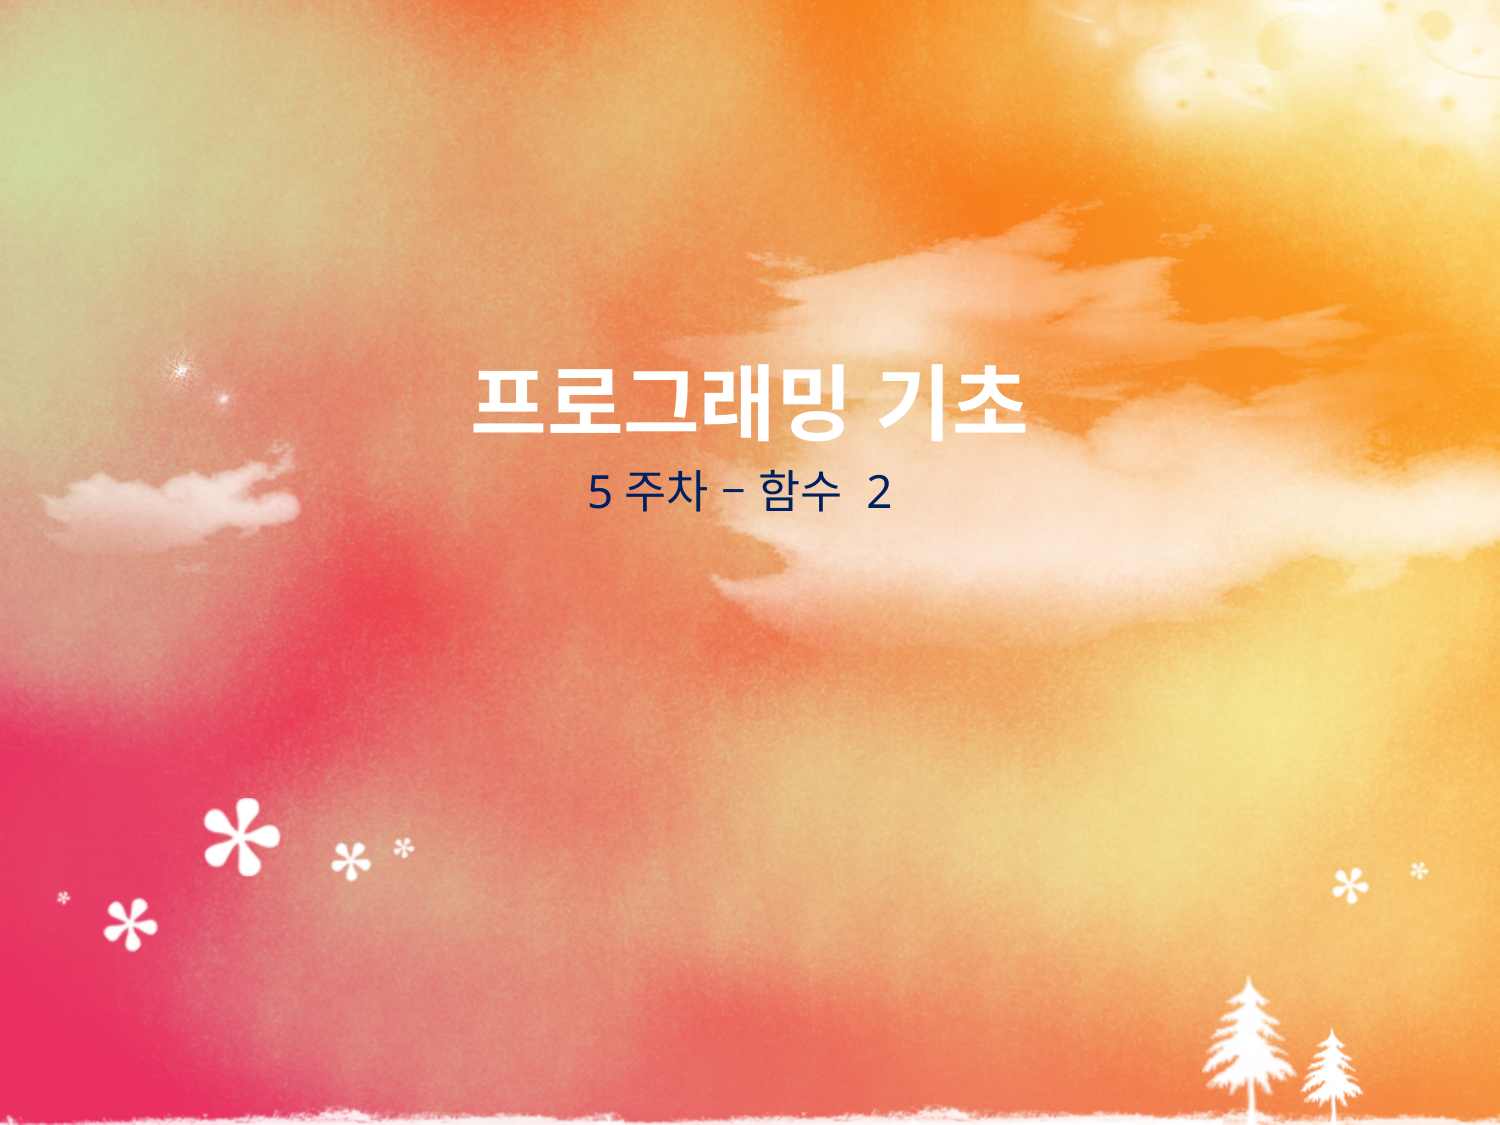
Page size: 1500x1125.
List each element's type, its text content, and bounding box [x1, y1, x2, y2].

subtitle 5주차 – 함수 2 [214, 460, 1266, 529]
title 프로그래밍 기초 [112, 353, 1388, 449]
picture [0, 0, 1500, 1125]
